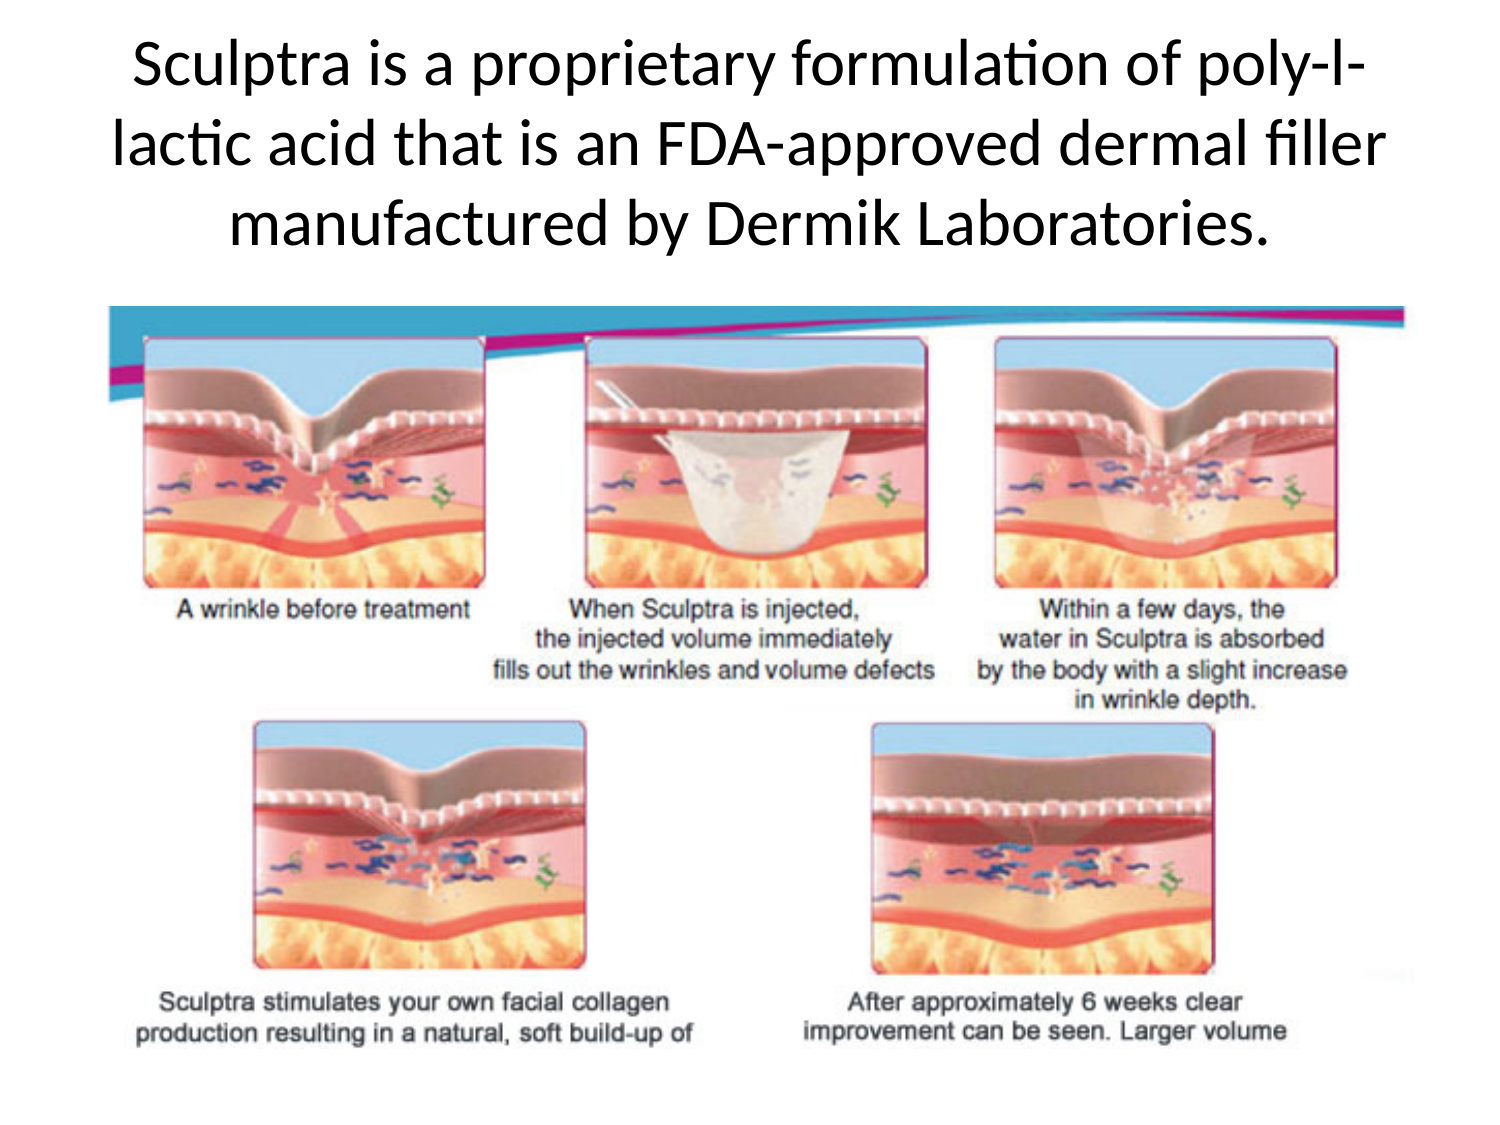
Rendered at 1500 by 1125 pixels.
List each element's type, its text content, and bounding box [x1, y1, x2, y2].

title Sculptra is a proprietary formulation of poly-l-lactic acid that is an FDA-approved dermal filler manufactured by Dermik Laboratories. [75, 45, 1425, 233]
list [74, 305, 1426, 1049]
